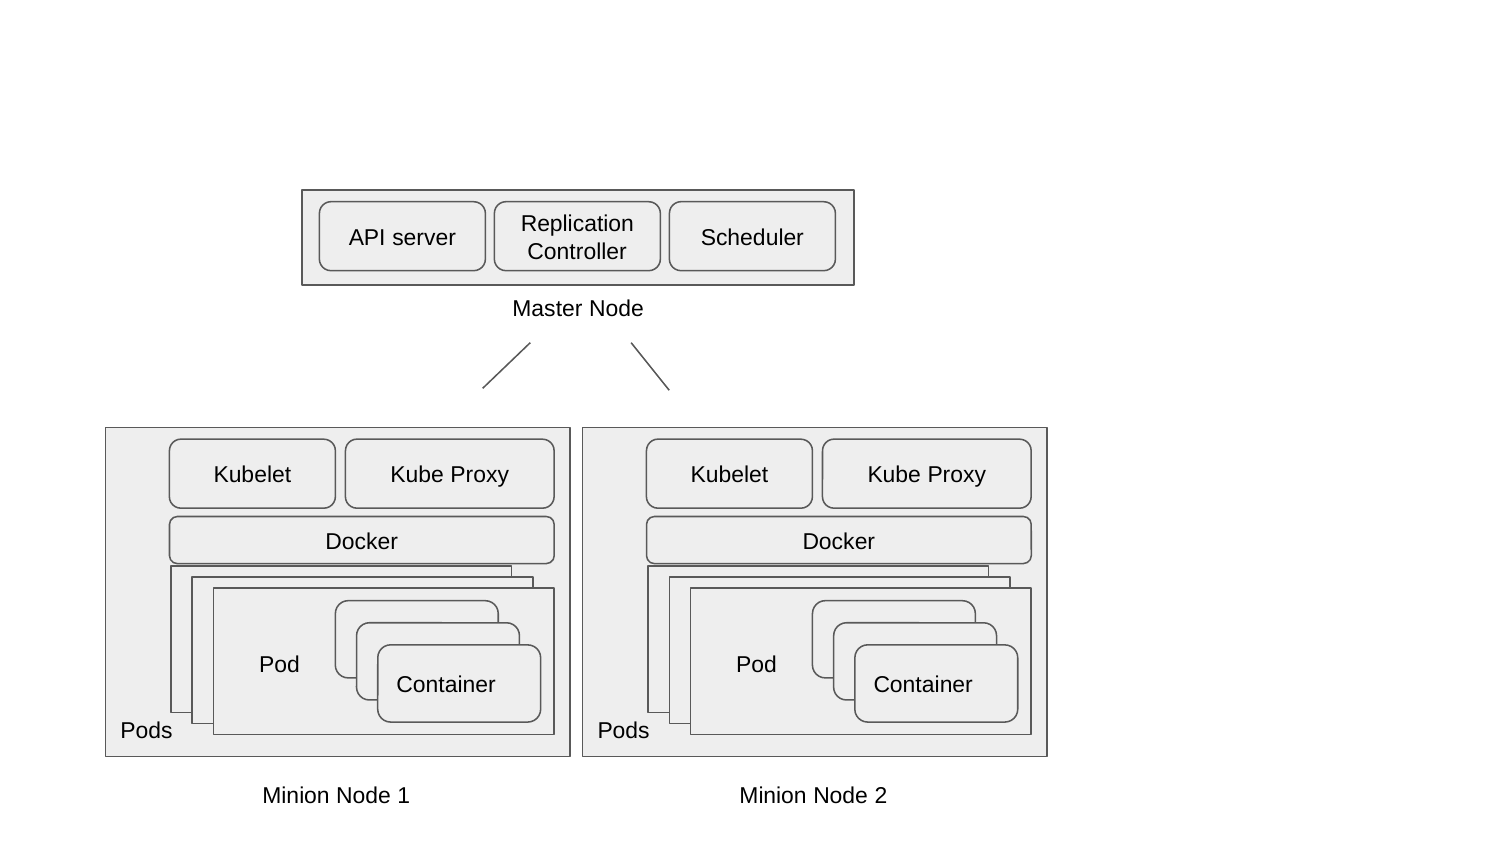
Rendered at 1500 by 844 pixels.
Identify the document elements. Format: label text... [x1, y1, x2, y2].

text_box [482, 342, 531, 389]
text_box Pod [244, 634, 317, 690]
text_box Kubelet [646, 439, 813, 509]
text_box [630, 342, 670, 391]
text_box Pods [664, 612, 669, 668]
text_box [105, 427, 570, 757]
text_box [302, 189, 855, 285]
text_box [833, 622, 997, 700]
text_box API server [319, 201, 486, 271]
text_box Pod [721, 634, 794, 690]
text_box [648, 566, 989, 700]
text_box Pods [105, 700, 201, 757]
text_box [356, 622, 520, 700]
text_box [582, 427, 1047, 757]
text_box Pods [582, 700, 678, 757]
text_box Container [854, 644, 1018, 723]
text_box Master Node [497, 278, 692, 317]
text_box Pods [187, 612, 192, 668]
text_box [213, 588, 554, 735]
text_box [192, 577, 533, 724]
text_box [690, 588, 1032, 735]
text_box [812, 600, 976, 678]
text_box [669, 577, 1010, 724]
text_box Minion Node 2 [724, 765, 919, 805]
text_box Minion Node 1 [247, 765, 442, 805]
text_box Kube Proxy [822, 439, 1032, 509]
text_box Kubelet [169, 439, 336, 509]
text_box [335, 600, 499, 678]
text_box [171, 566, 512, 700]
text_box Replication Controller [494, 201, 661, 271]
text_box Docker [646, 516, 1032, 564]
text_box Kube Proxy [345, 439, 555, 509]
text_box Docker [169, 516, 555, 564]
text_box Scheduler [669, 201, 836, 271]
text_box Container [377, 644, 541, 723]
